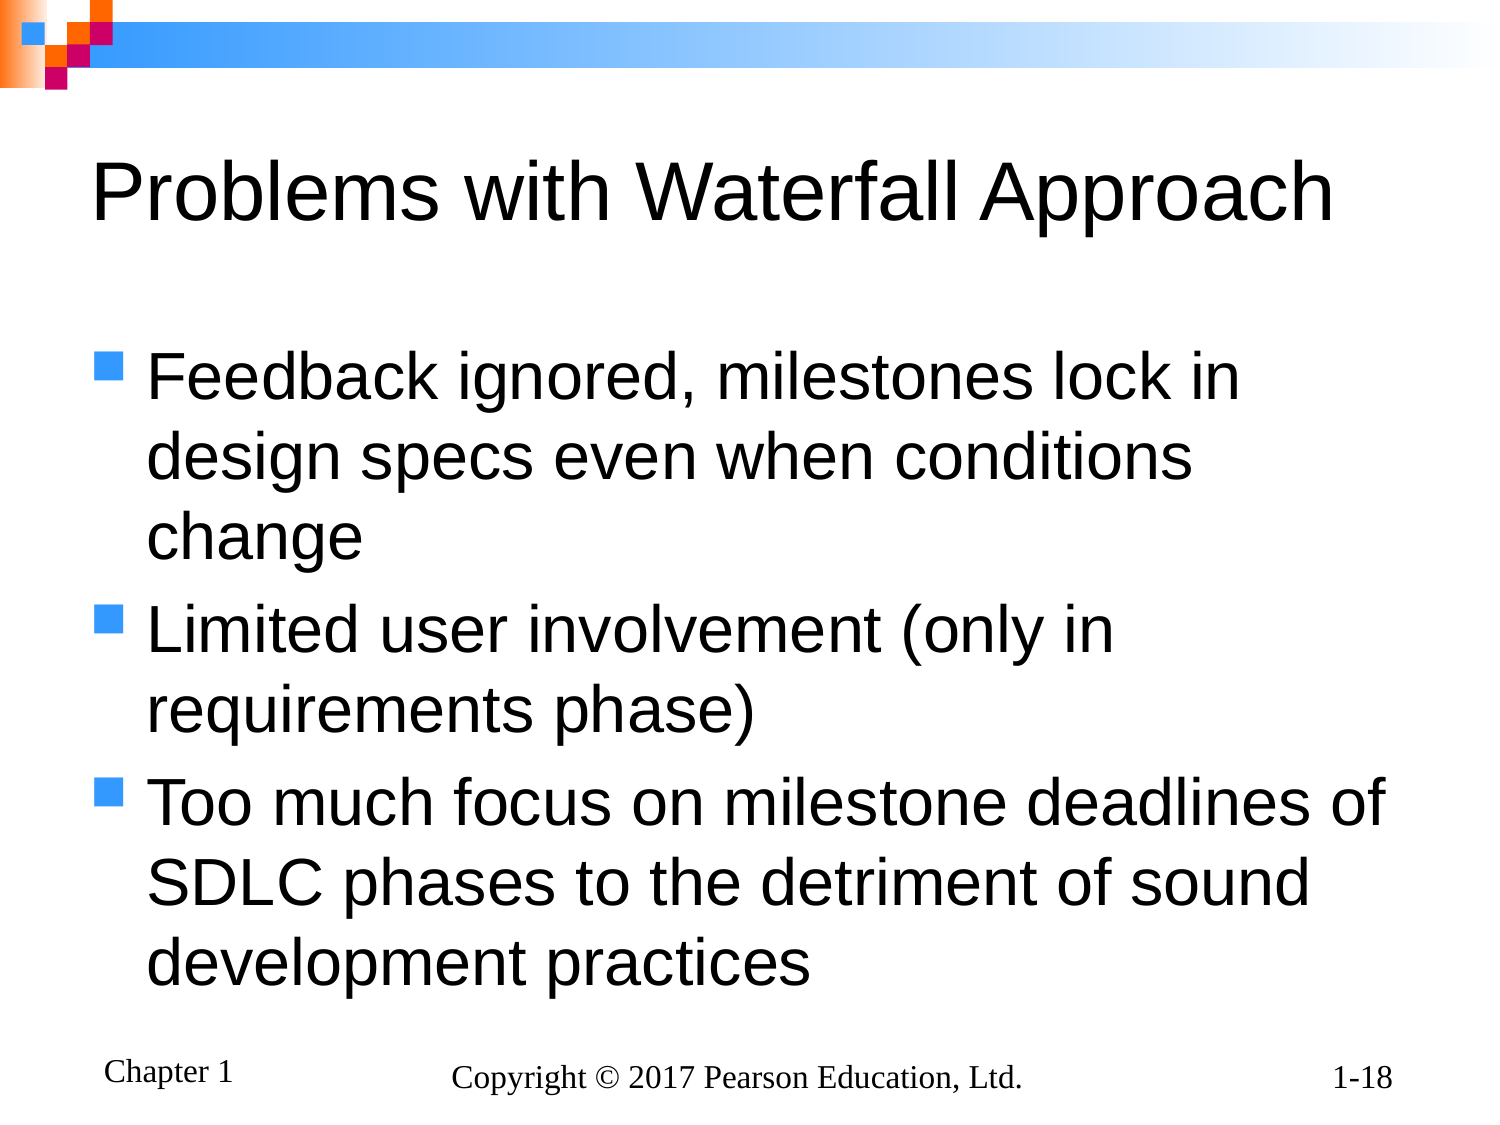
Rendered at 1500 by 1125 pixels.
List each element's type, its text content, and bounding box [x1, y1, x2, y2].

title Problems with Waterfall Approach [75, 75, 1425, 300]
list Feedback ignored, milestones lock in design specs even when conditions change Limited user involvement (only in requirements phase) Too much focus on milestone deadlines of SDLC phases to the detriment of sound development practices [75, 324, 1425, 963]
